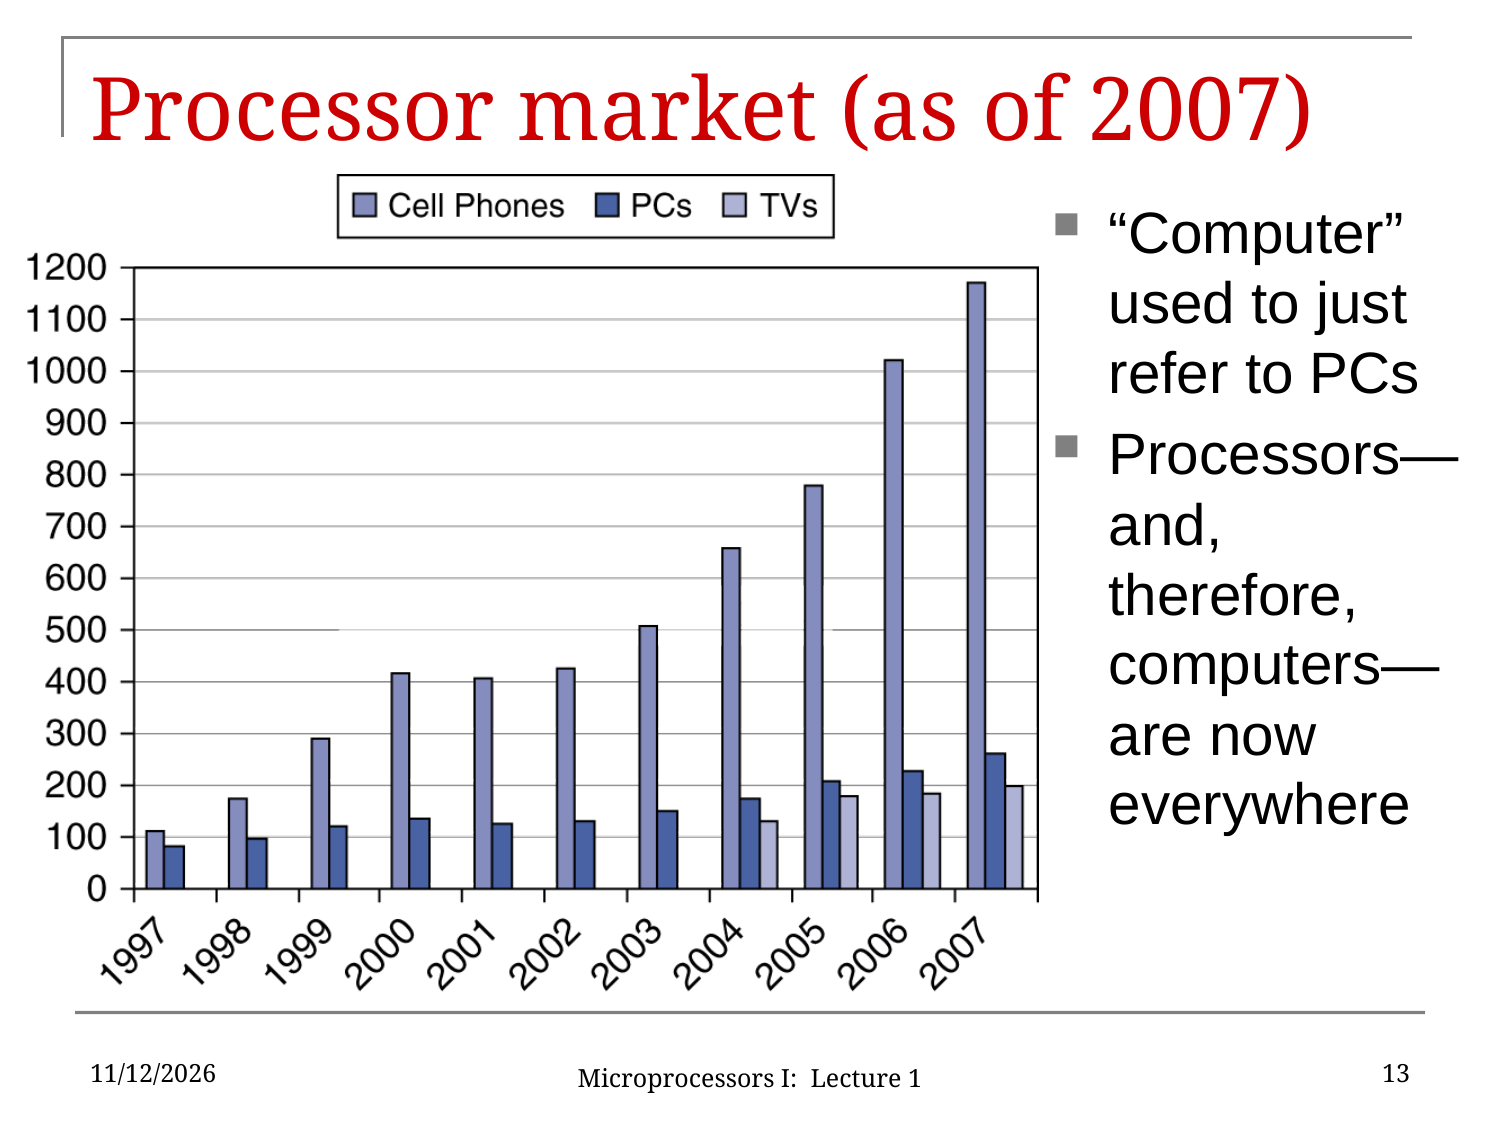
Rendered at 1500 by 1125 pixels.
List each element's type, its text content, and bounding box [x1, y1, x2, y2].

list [24, 174, 1039, 998]
footer Microprocessors I: Lecture 1 [512, 1024, 988, 1101]
list “Computer” used to just refer to PCs Processors—and, therefore, computers—are now everywhere [1039, 187, 1475, 1006]
title Processor market (as of 2007) [75, 45, 1425, 163]
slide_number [74, 1023, 426, 1100]
slide_number 13 [1074, 1023, 1426, 1100]
